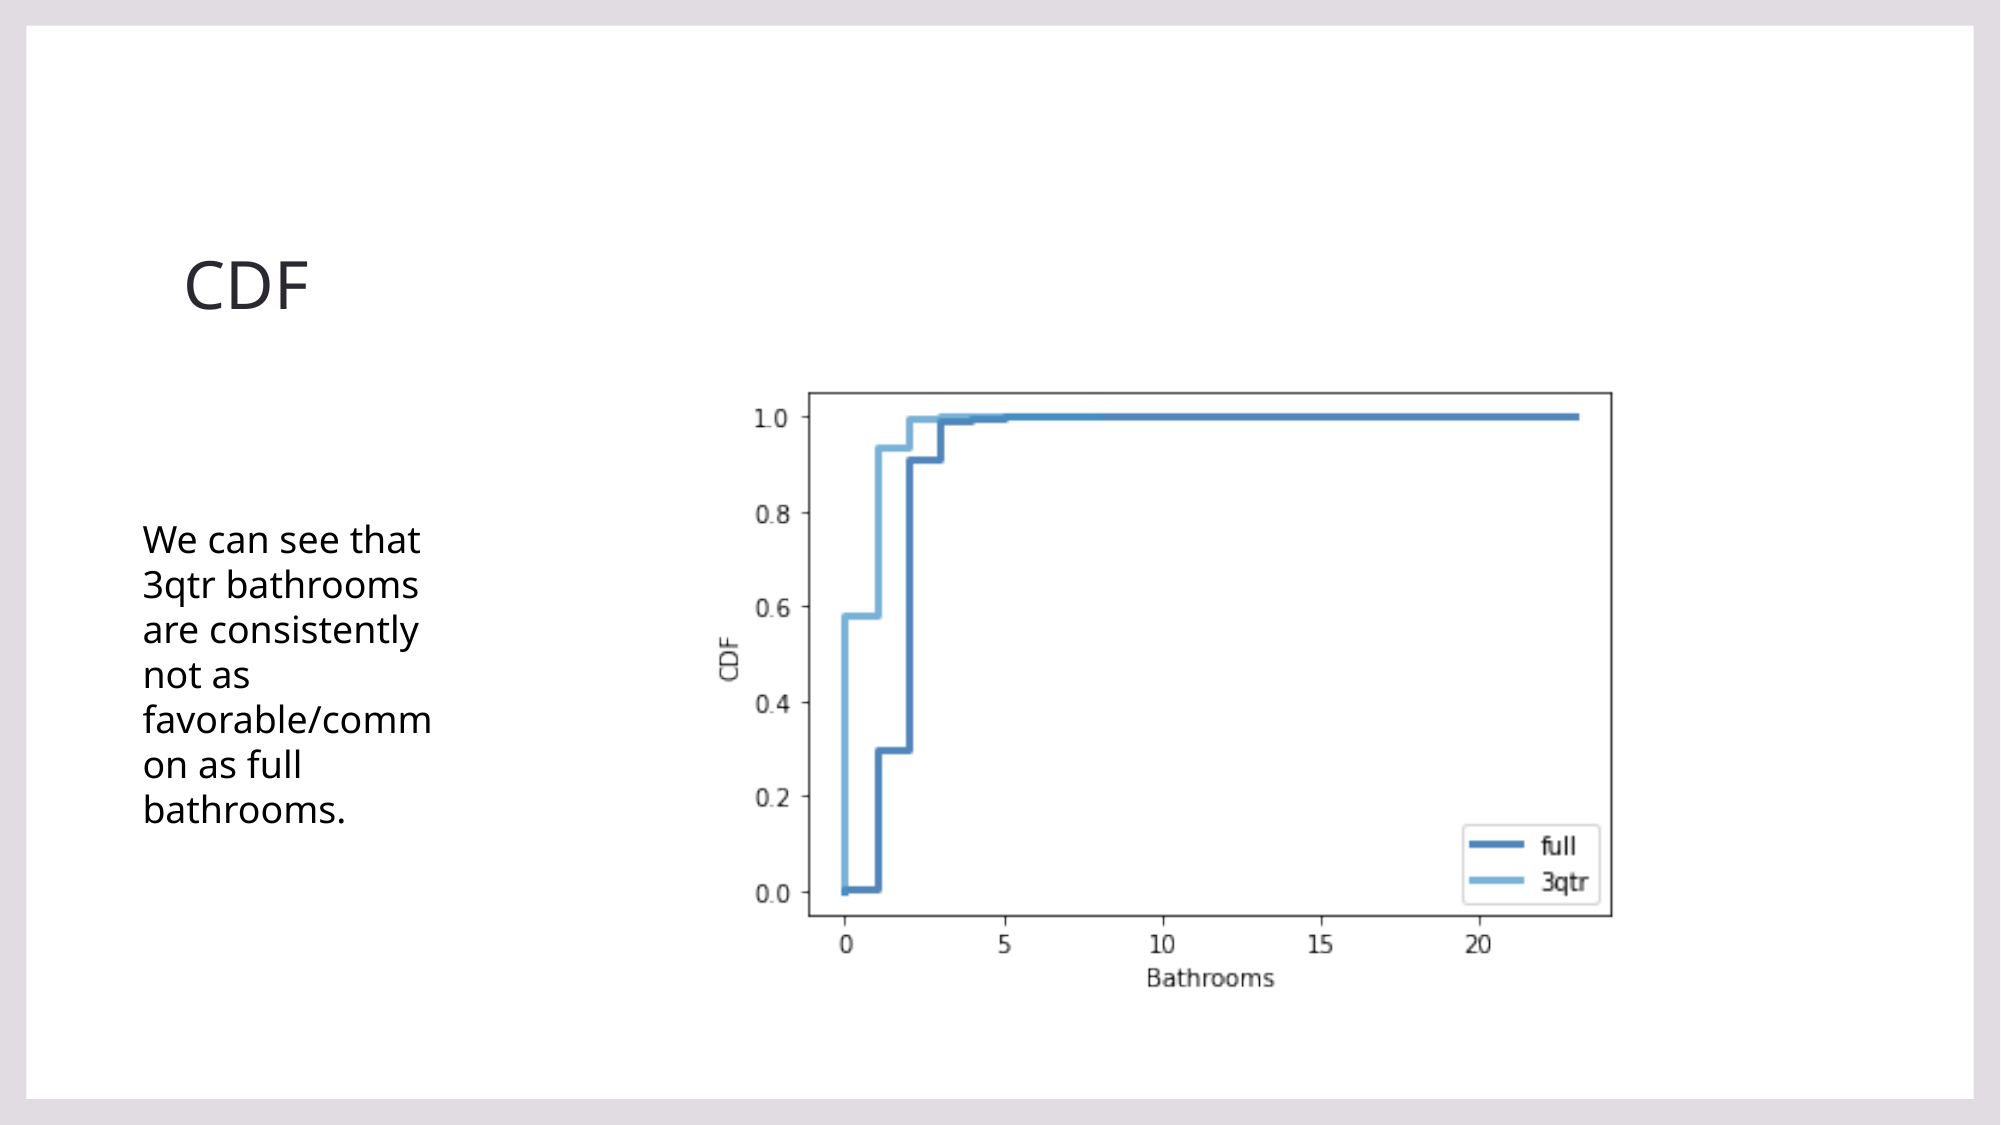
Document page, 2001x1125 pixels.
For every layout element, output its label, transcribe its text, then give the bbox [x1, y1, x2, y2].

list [703, 378, 1628, 1007]
title CDF [168, 118, 1832, 331]
text_box We can see that 3qtr bathrooms are consistently not as favorable/common as full bathrooms. [127, 508, 470, 839]
